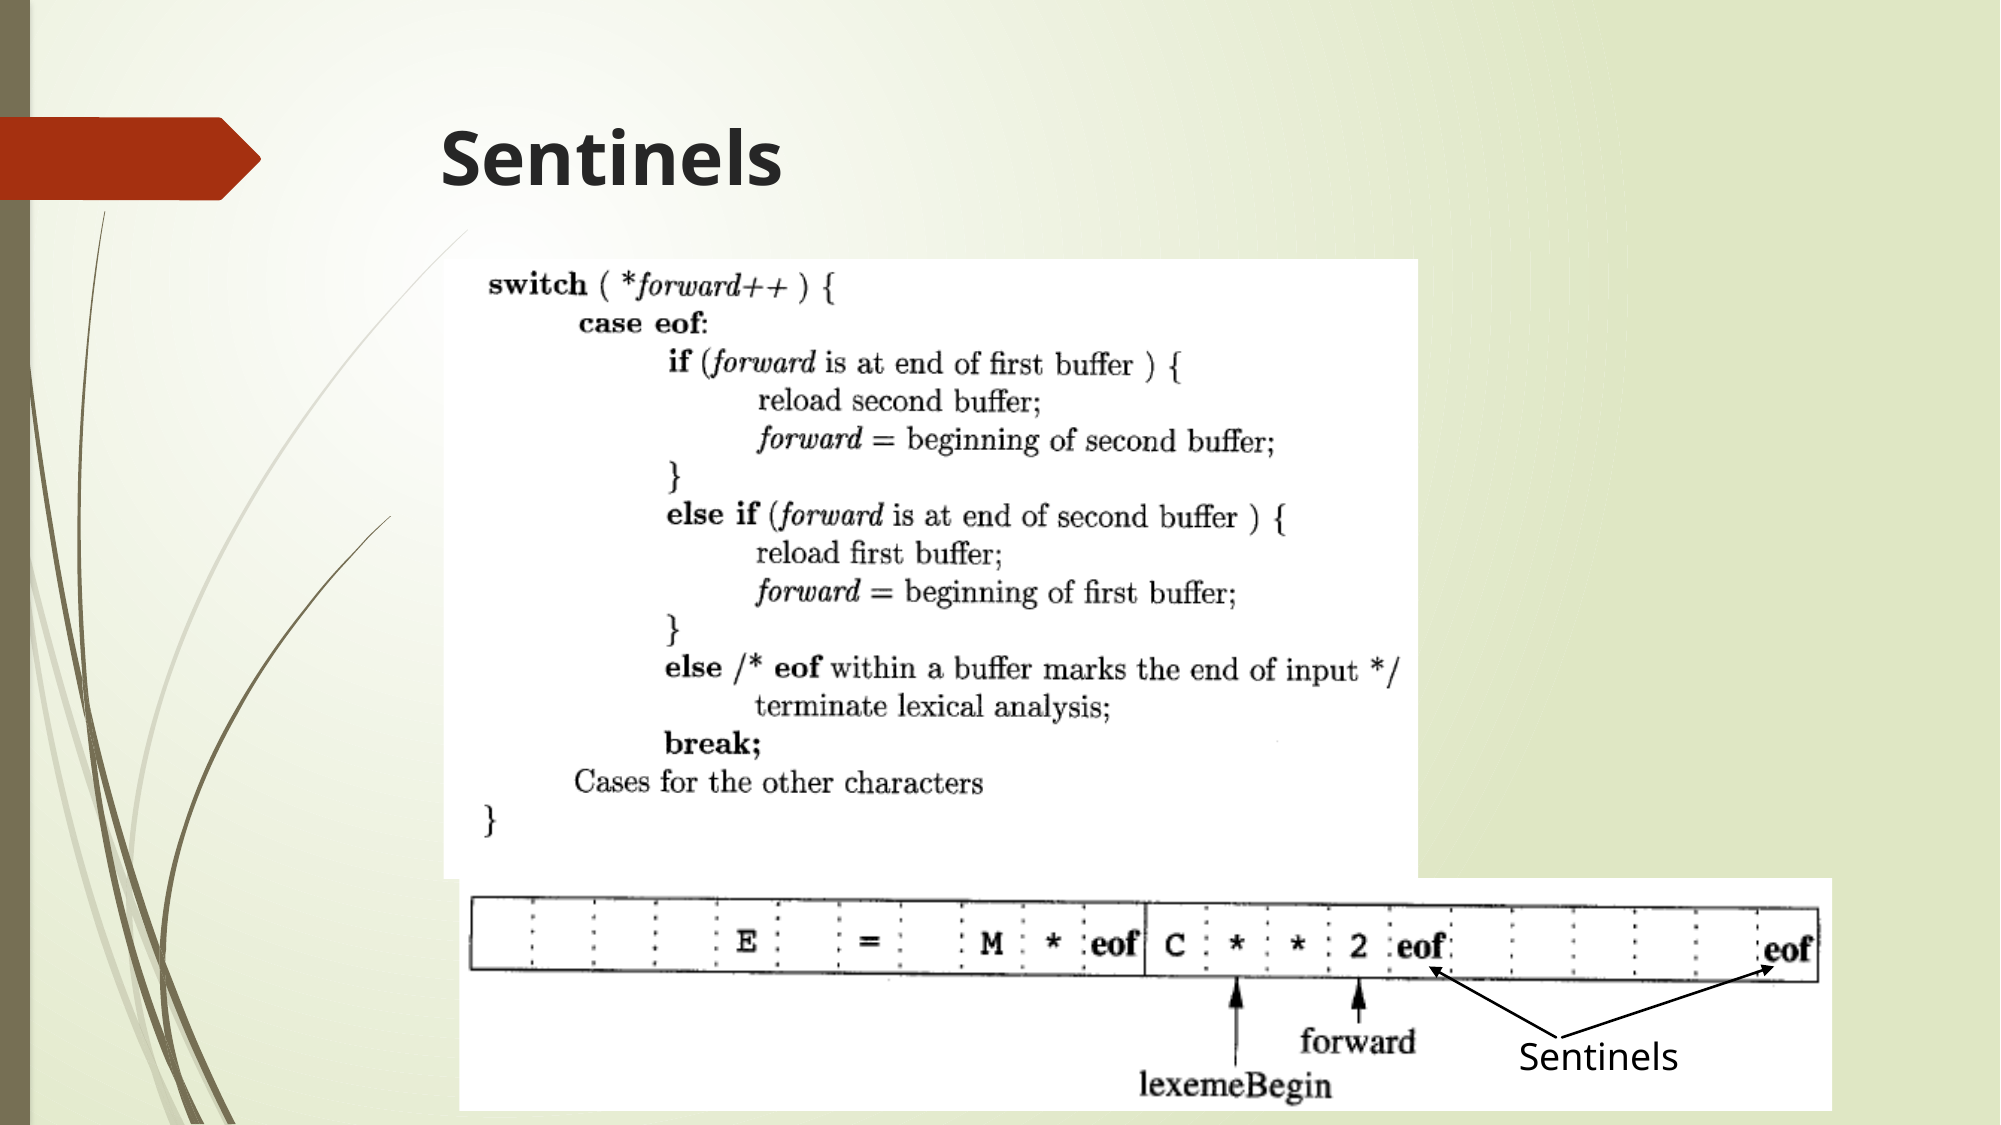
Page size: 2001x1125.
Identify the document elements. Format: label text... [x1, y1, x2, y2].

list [443, 258, 1419, 880]
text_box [1561, 966, 1775, 1038]
title Sentinels [425, 102, 1888, 313]
picture [459, 878, 1833, 1112]
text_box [1428, 966, 1557, 1038]
